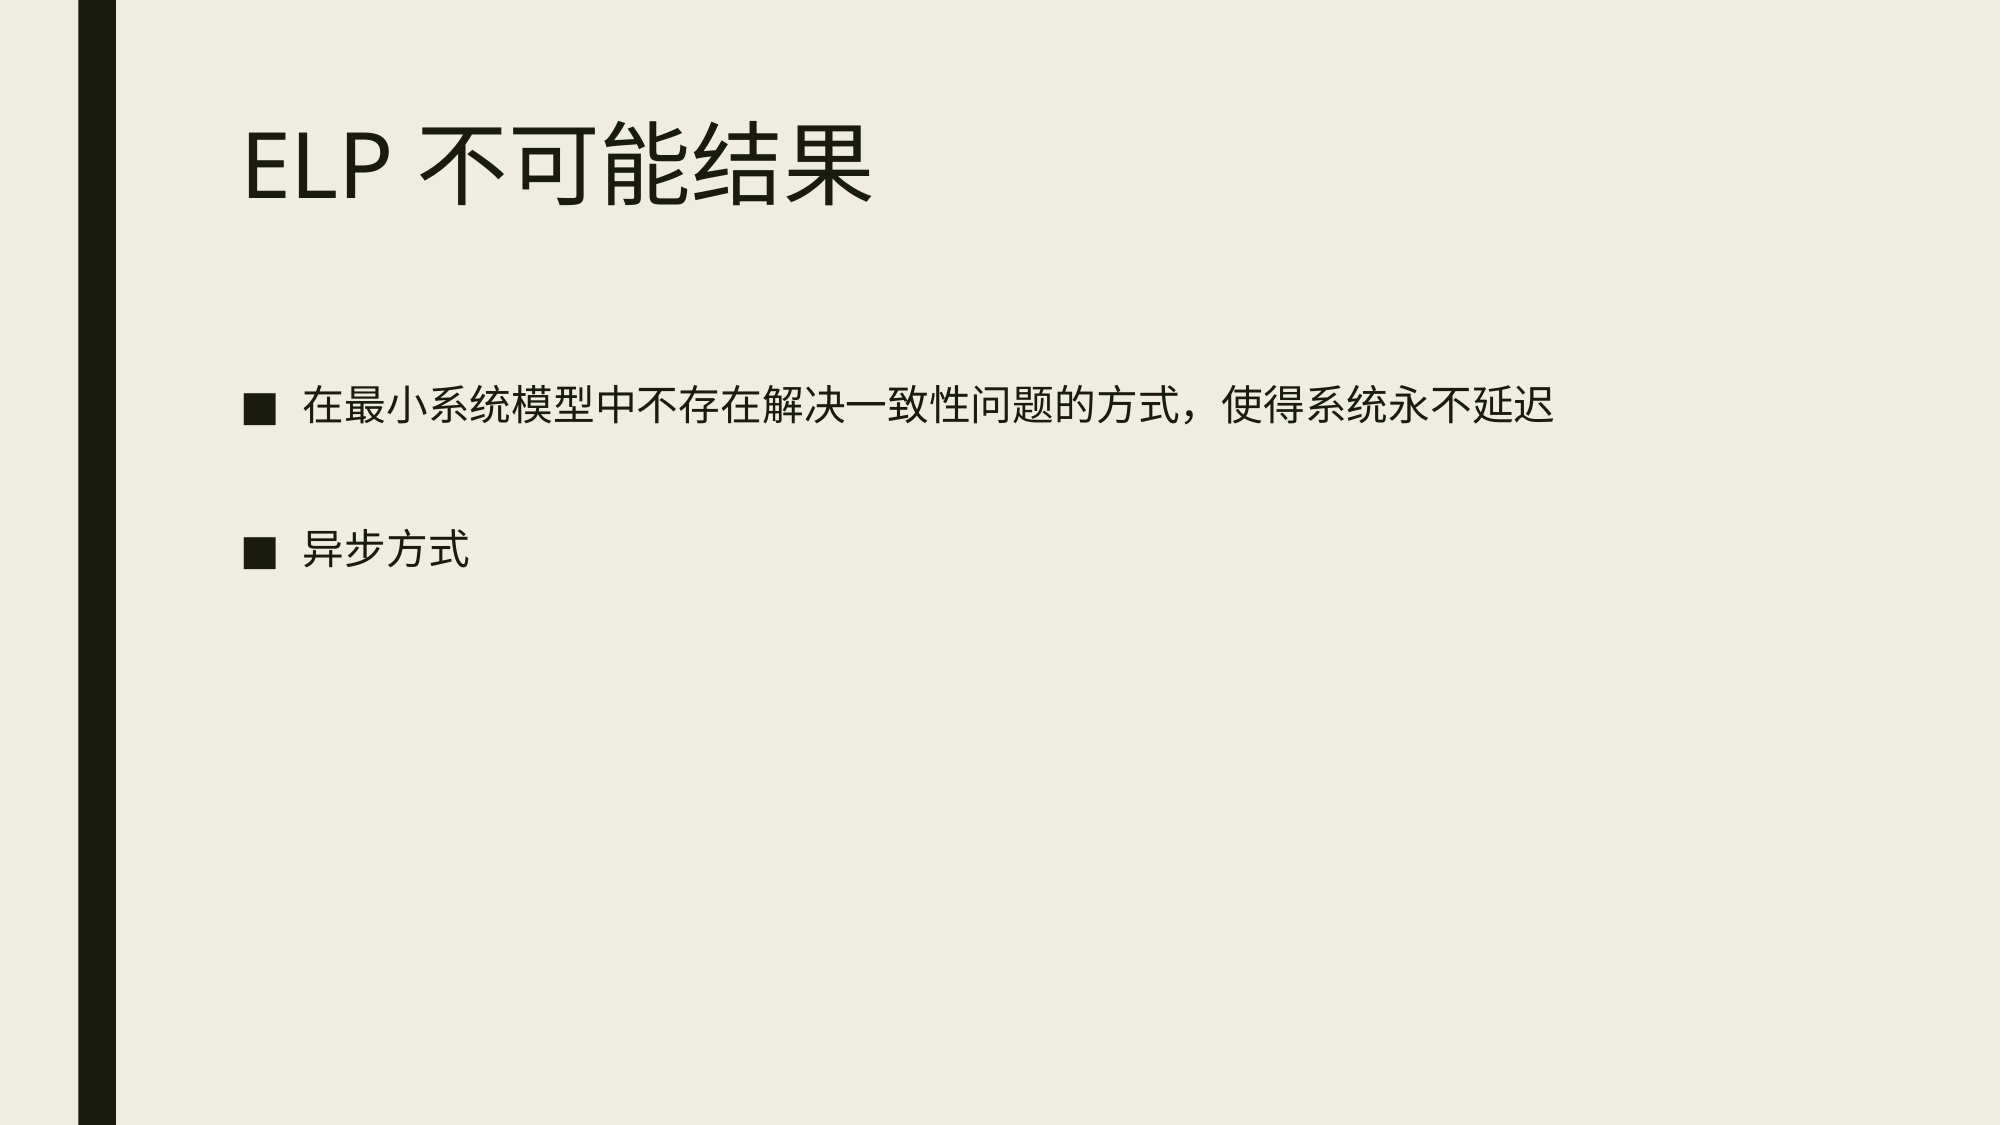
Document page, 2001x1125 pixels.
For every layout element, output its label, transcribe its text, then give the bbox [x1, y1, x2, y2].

list 在最小系统模型中不存在解决一致性问题的方式，使得系统永不延迟 异步方式 [225, 375, 1800, 963]
title ELP不可能结果 [225, 112, 1800, 357]
